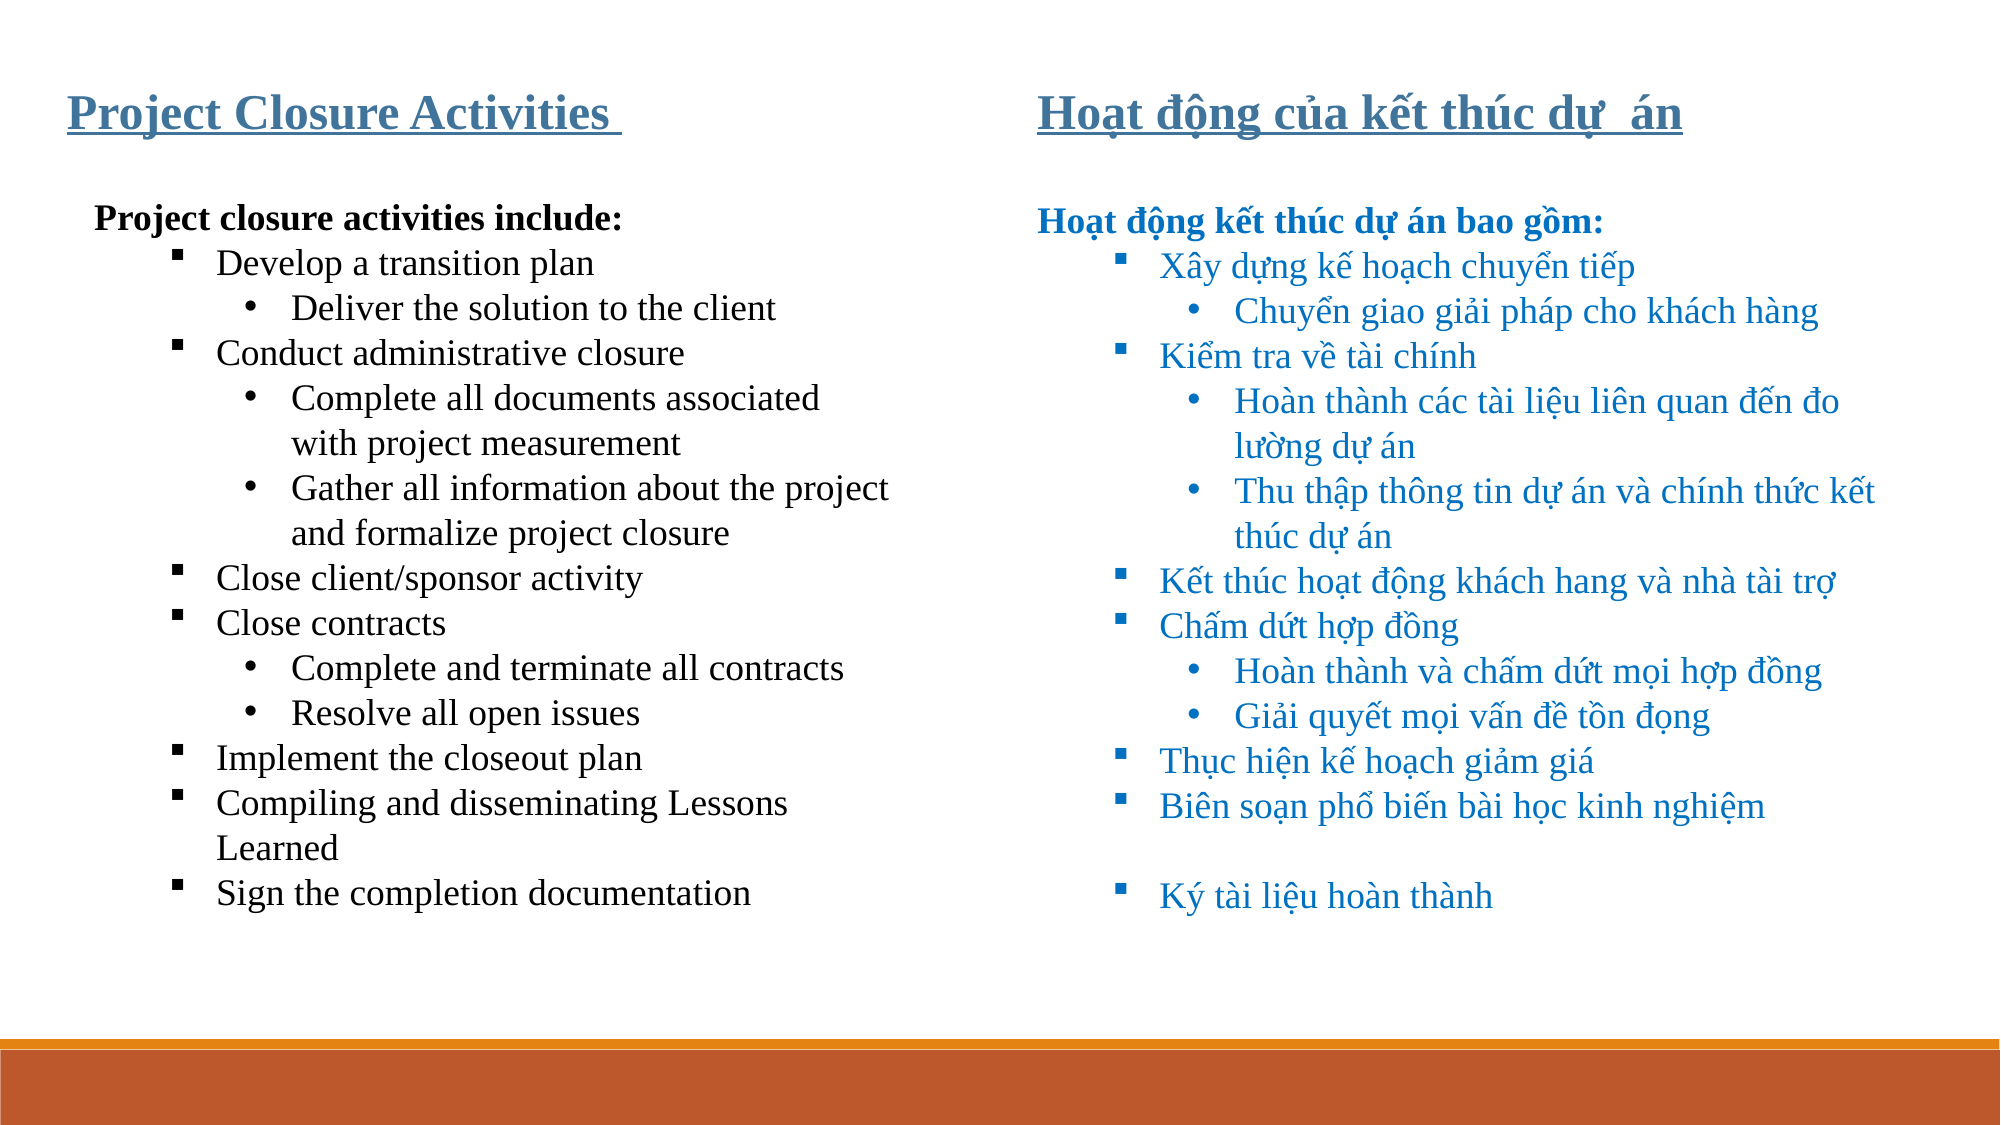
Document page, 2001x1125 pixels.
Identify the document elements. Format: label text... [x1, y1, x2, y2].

text_box Hoạt động kết thúc dự án bao gồm: Xây dựng kế hoạch chuyển tiếp Chuyển giao giải pháp cho khách hàng Kiểm tra về tài chính Hoàn thành các tài liệu liên quan đến đo lường dự án Thu thập thông tin dự án và chính thức kết thúc dự án Kết thúc hoạt động khách hang và nhà tài trợ Chấm dứt hợp đồng Hoàn thành và chấm dứt mọi hợp đồng Giải quyết mọi vấn đề tồn đọng Thục hiện kế hoạch giảm giá Biên soạn phổ biến bài học kinh nghiệm Ký tài liệu hoàn thành [1022, 188, 1930, 1014]
text_box Hoạt động của kết thúc dự án [1022, 71, 1900, 147]
text_box Project Closure Activities [52, 71, 1046, 207]
text_box Project closure activities include: Develop a transition plan Deliver the solution to the client Conduct administrative closure Complete all documents associated with project measurement Gather all information about the project and formalize project closure Close client/sponsor activity Close contracts Complete and terminate all contracts Resolve all open issues Implement the closeout plan Compiling and disseminating Lessons Learned Sign the completion documentation [79, 185, 907, 965]
